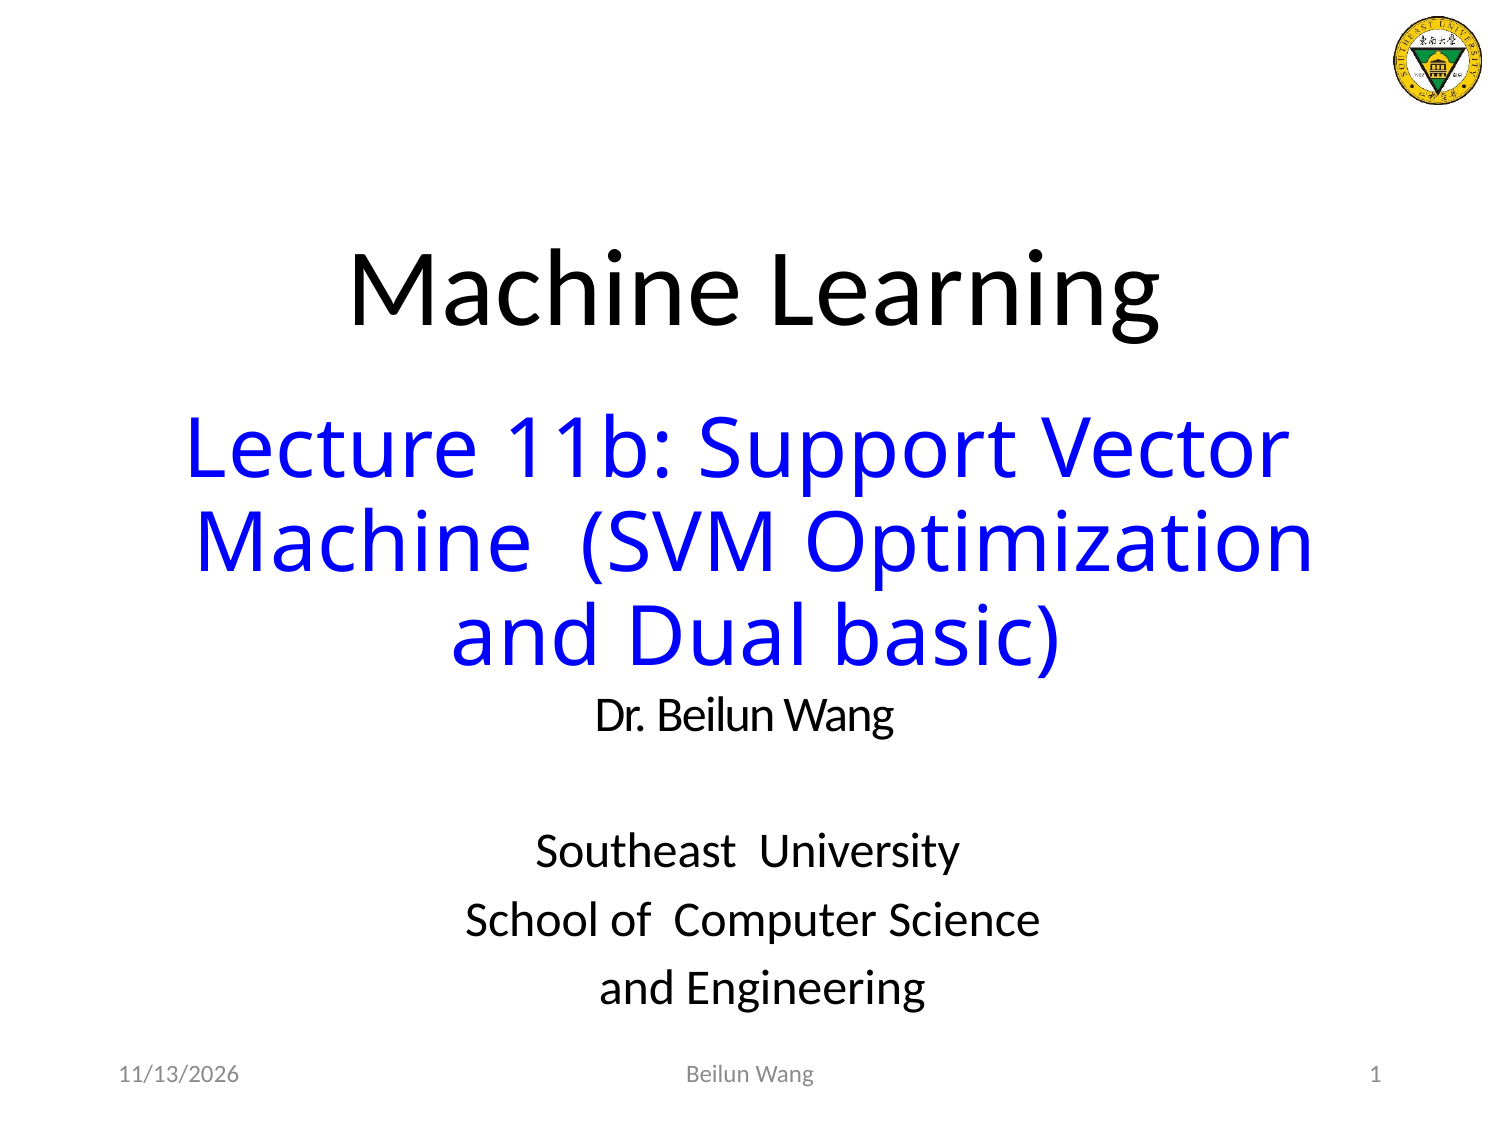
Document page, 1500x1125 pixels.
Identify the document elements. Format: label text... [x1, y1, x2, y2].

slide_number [103, 1042, 441, 1103]
slide_number 1 [1059, 1042, 1397, 1103]
footer Beilun Wang [496, 1042, 1004, 1103]
picture [1393, 16, 1482, 105]
text_box Lecture 11b: Support Vector Machine (SVM Optimization and Dual basic) [69, 398, 1404, 682]
text_box Machine Learning [0, 205, 1475, 348]
text_box Dr. Beilun Wang Southeast University School of Computer Science and Engineering [297, 682, 1203, 1015]
